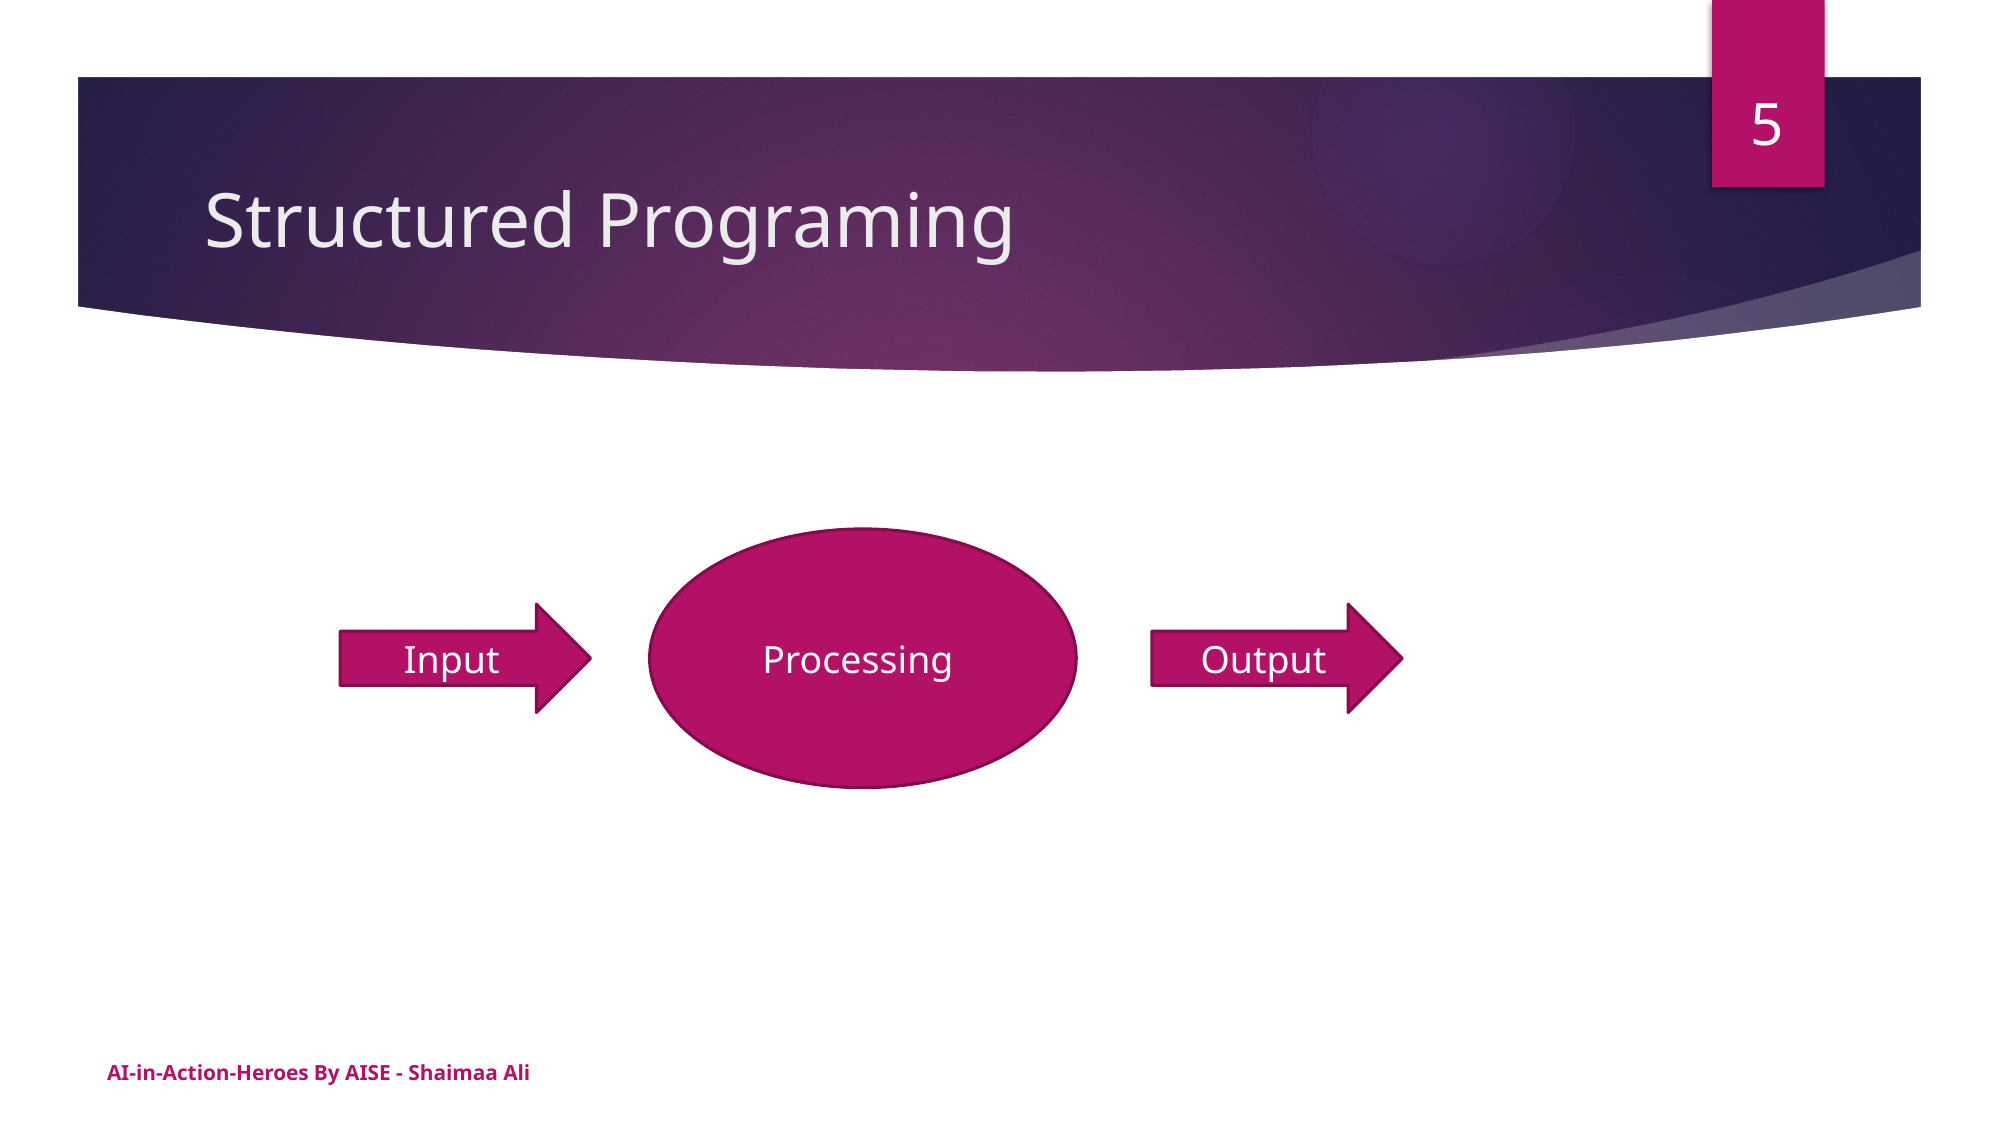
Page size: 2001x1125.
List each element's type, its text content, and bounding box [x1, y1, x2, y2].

text_box Input [338, 602, 592, 714]
slide_number 5 [1698, 48, 1836, 175]
text_box Output [1150, 602, 1404, 714]
text_box Processing [648, 527, 1078, 790]
title Structured Programing [189, 159, 1627, 276]
footer AI-in-Action-Heroes By AISE - Shaimaa Ali [92, 1048, 726, 1099]
